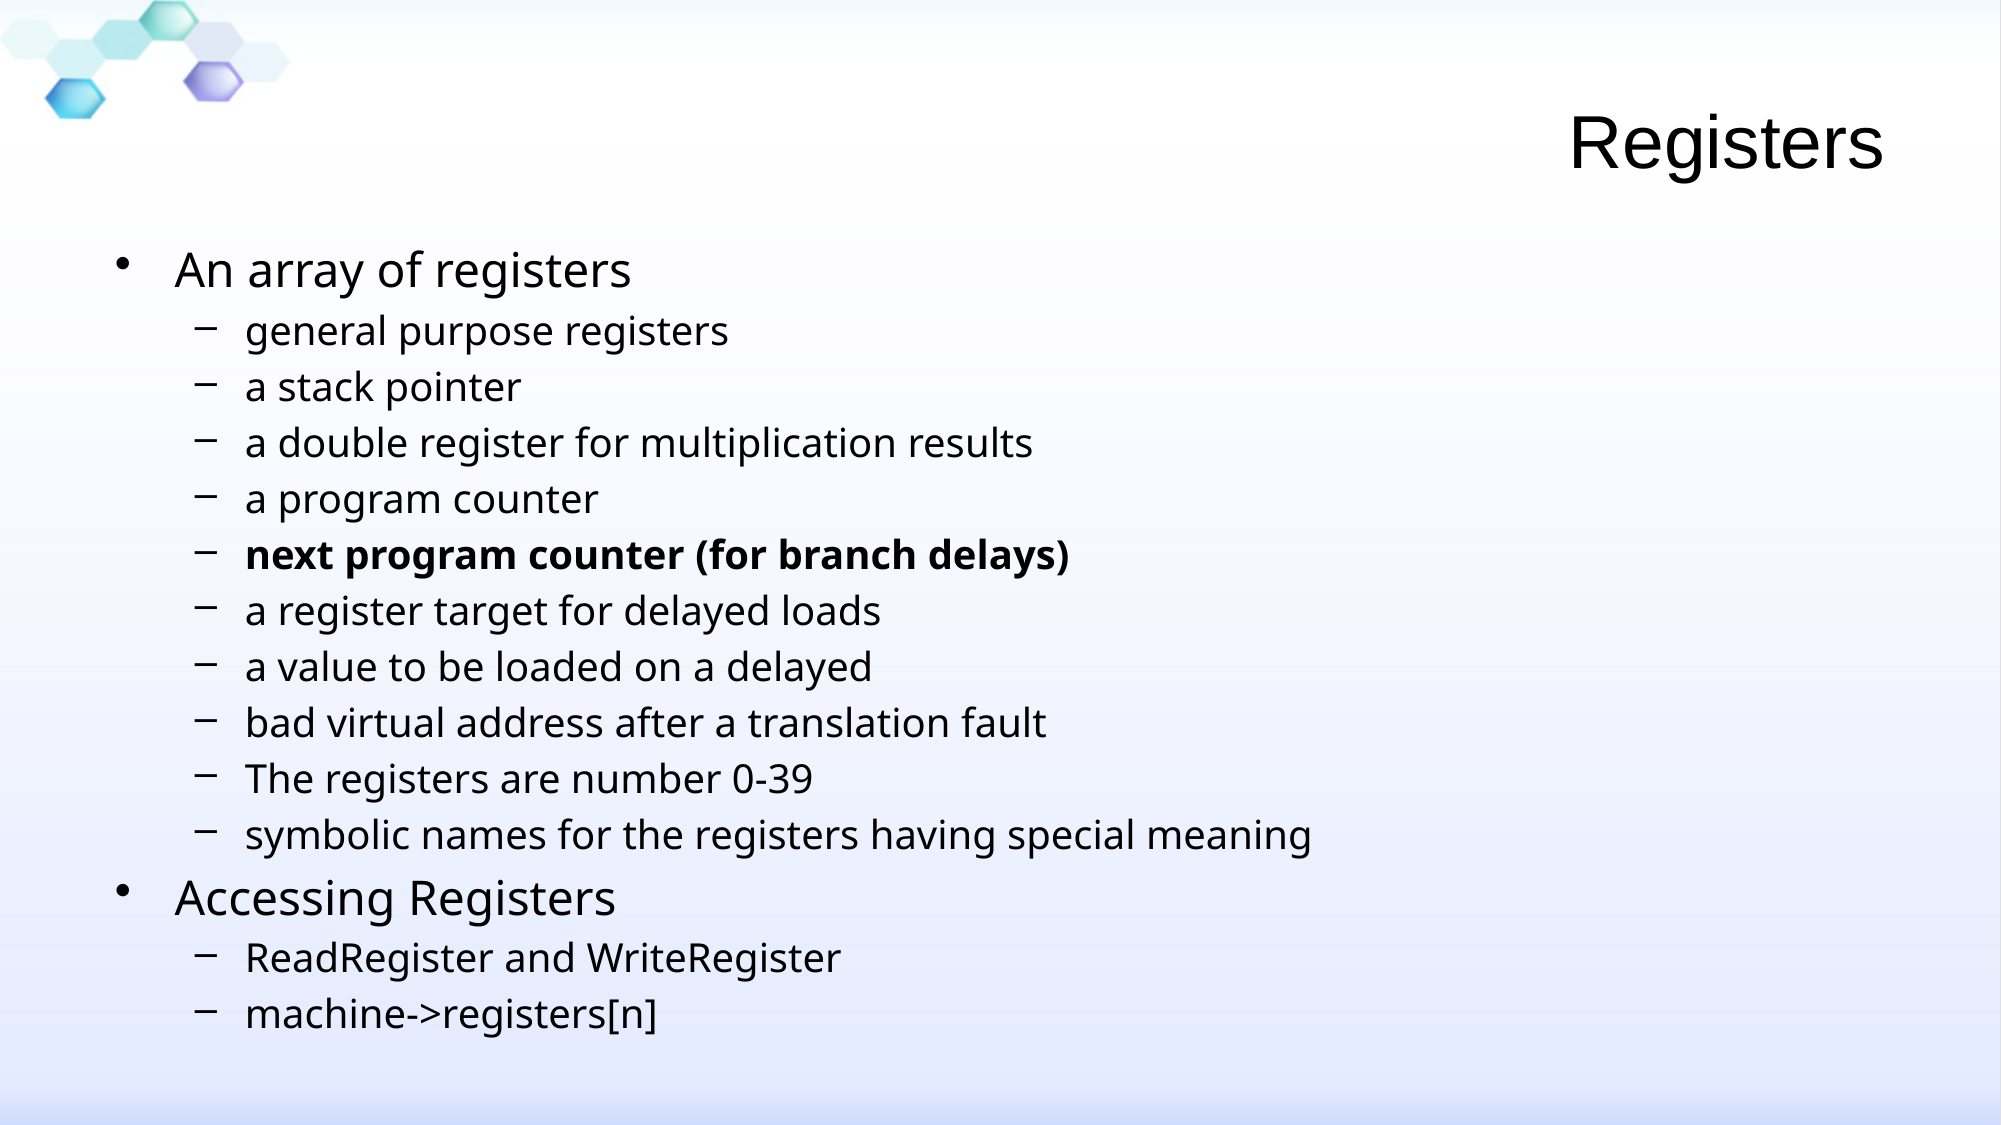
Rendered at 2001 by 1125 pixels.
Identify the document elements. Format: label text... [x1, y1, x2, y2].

picture [0, 0, 2001, 1125]
list An array of registers general purpose registers a stack pointer a double register for multiplication results a program counter next program counter (for branch delays) a register target for delayed loads a value to be loaded on a delayed bad virtual address after a translation fault The registers are number 0-39 symbolic names for the registers having special meaning Accessing Registers ReadRegister and WriteRegister machine->registers[n] [99, 232, 1901, 1050]
title Registers [99, 44, 1901, 232]
